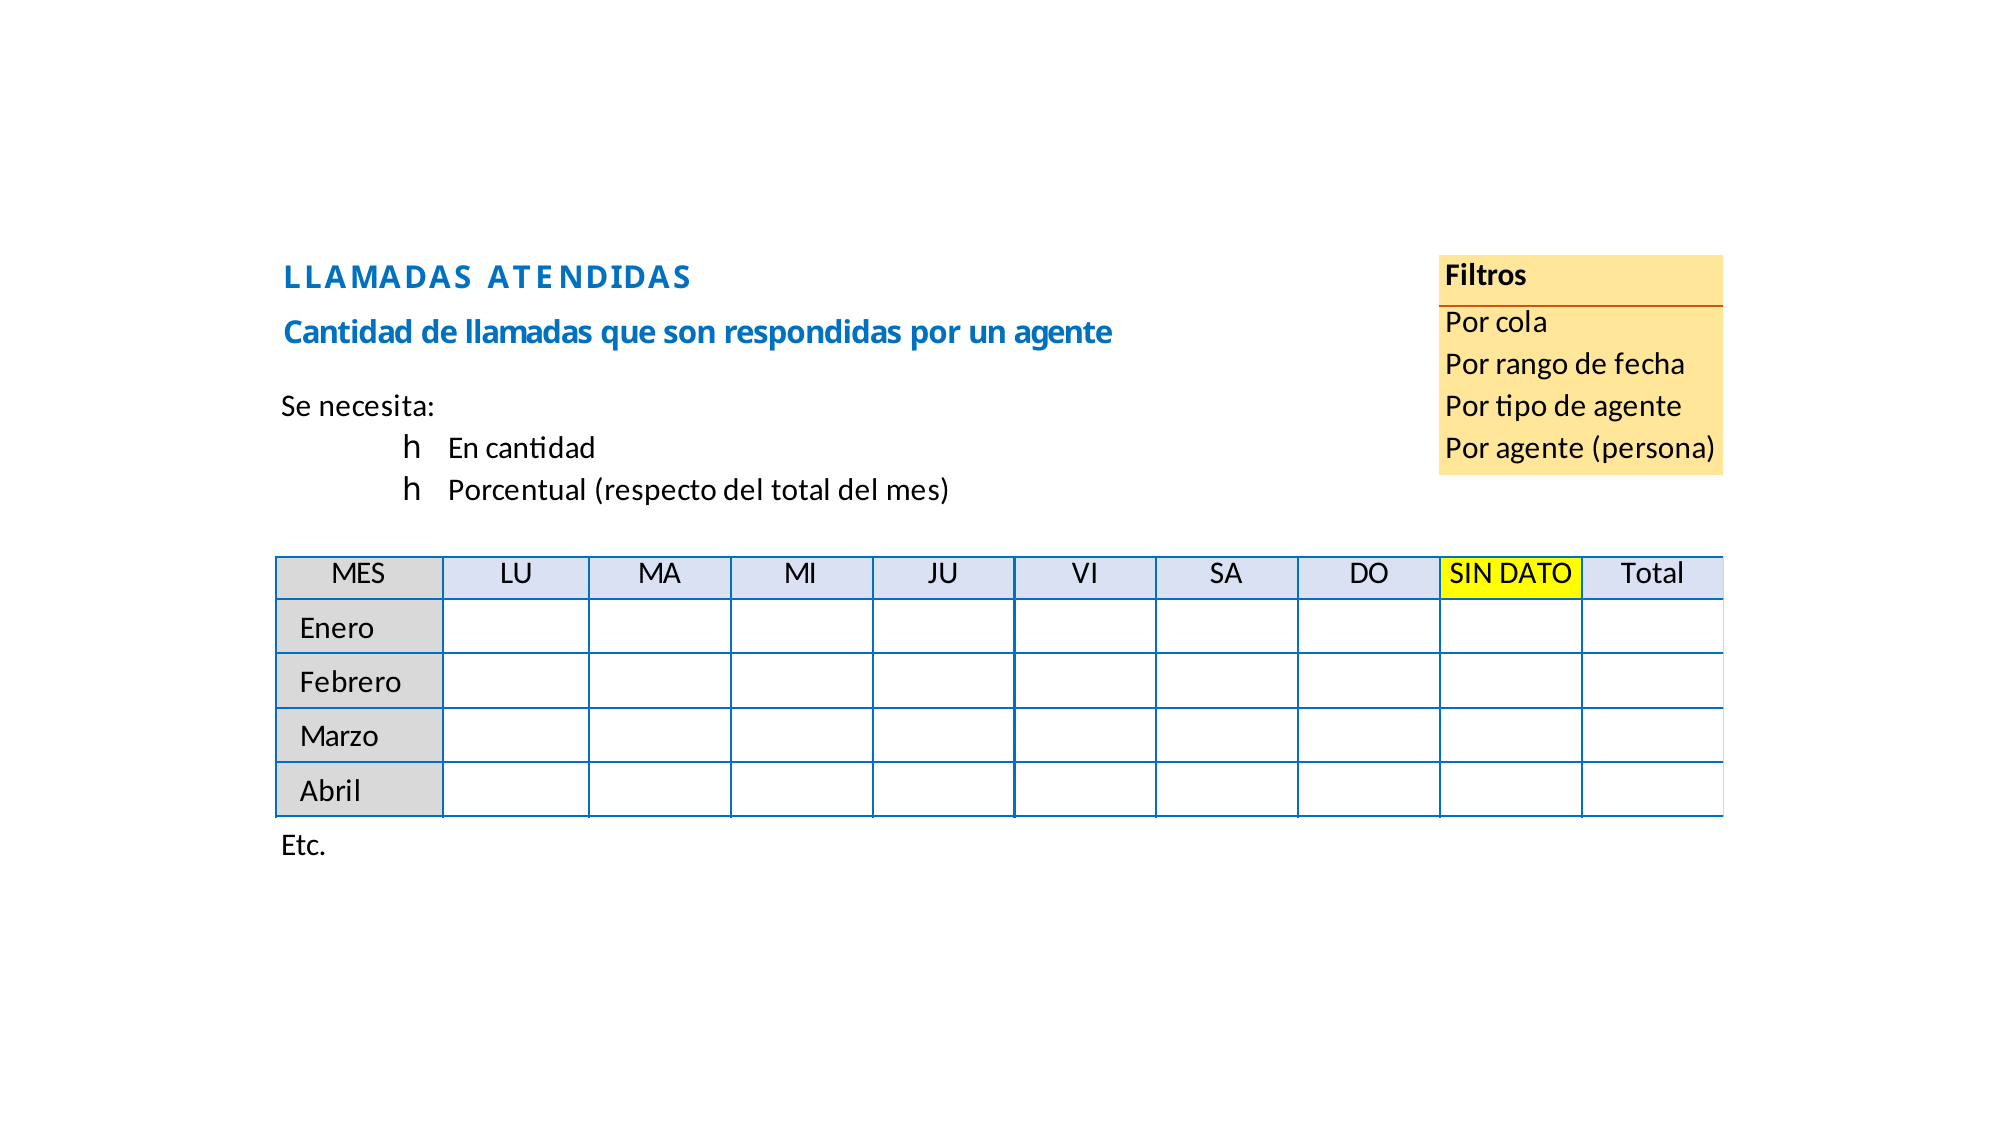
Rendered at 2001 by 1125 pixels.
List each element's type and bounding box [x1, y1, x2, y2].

picture [274, 252, 1726, 872]
